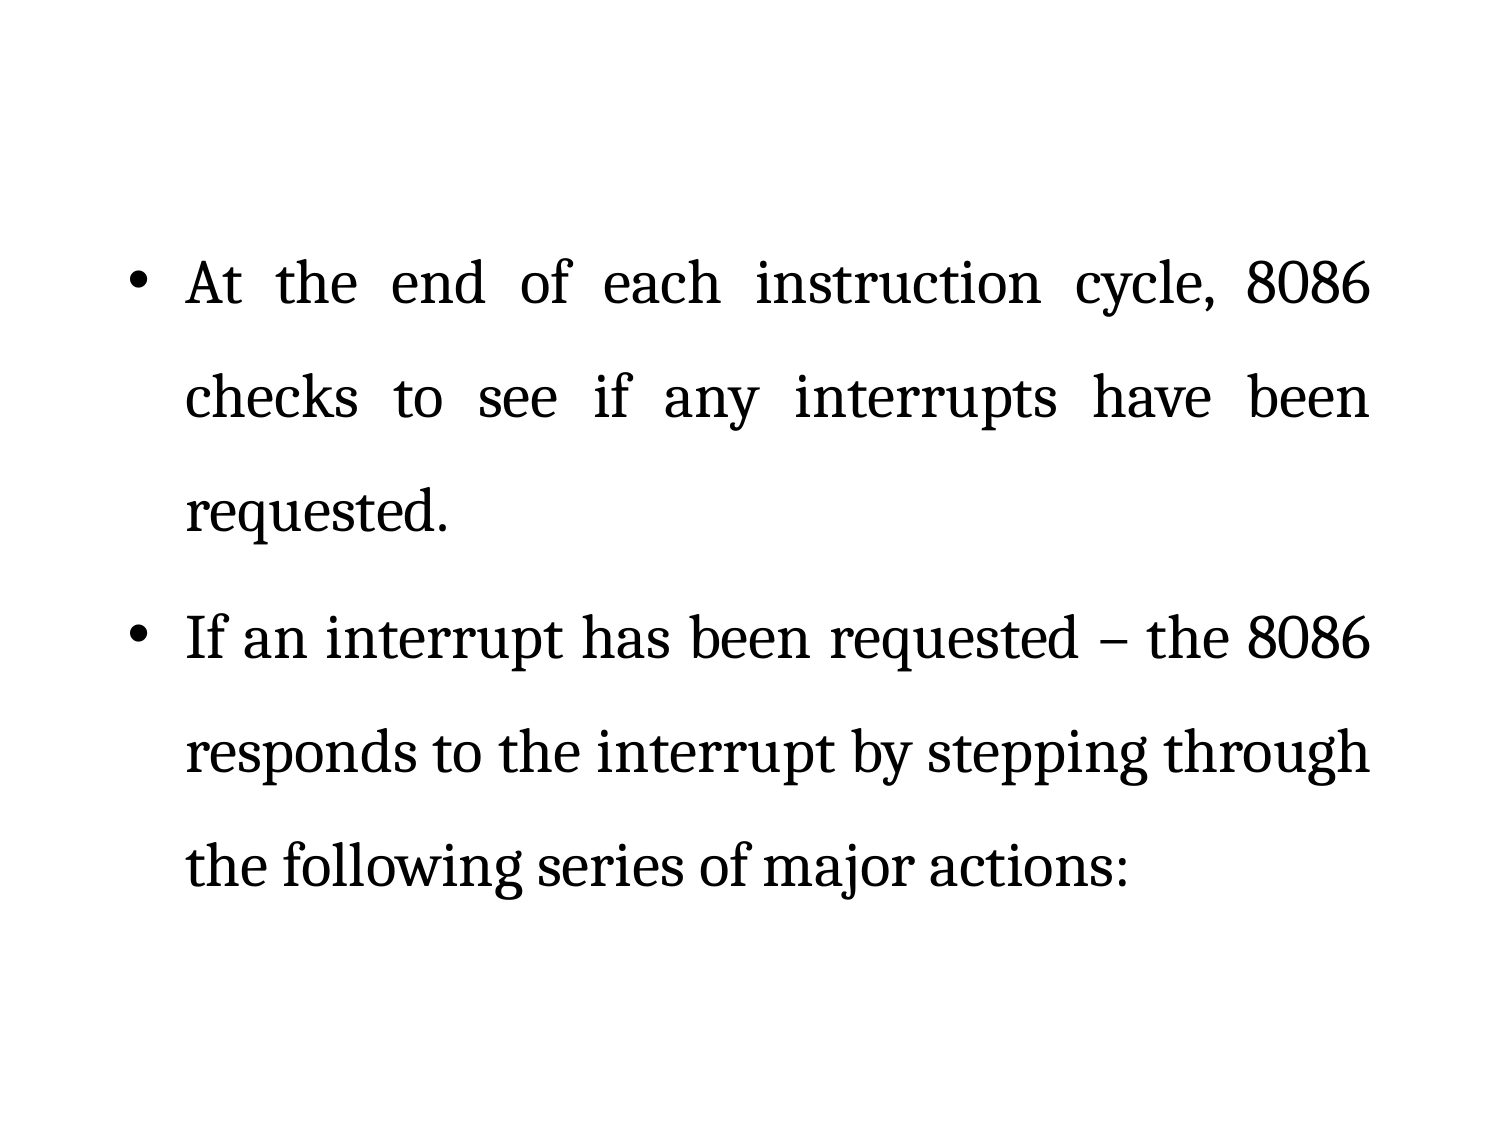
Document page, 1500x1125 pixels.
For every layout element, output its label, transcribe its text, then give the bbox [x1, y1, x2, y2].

list At the end of each instruction cycle, 8086 checks to see if any interrupts have been requested. If an interrupt has been requested – the 8086 responds to the interrupt by stepping through the following series of major actions: [112, 195, 1388, 938]
